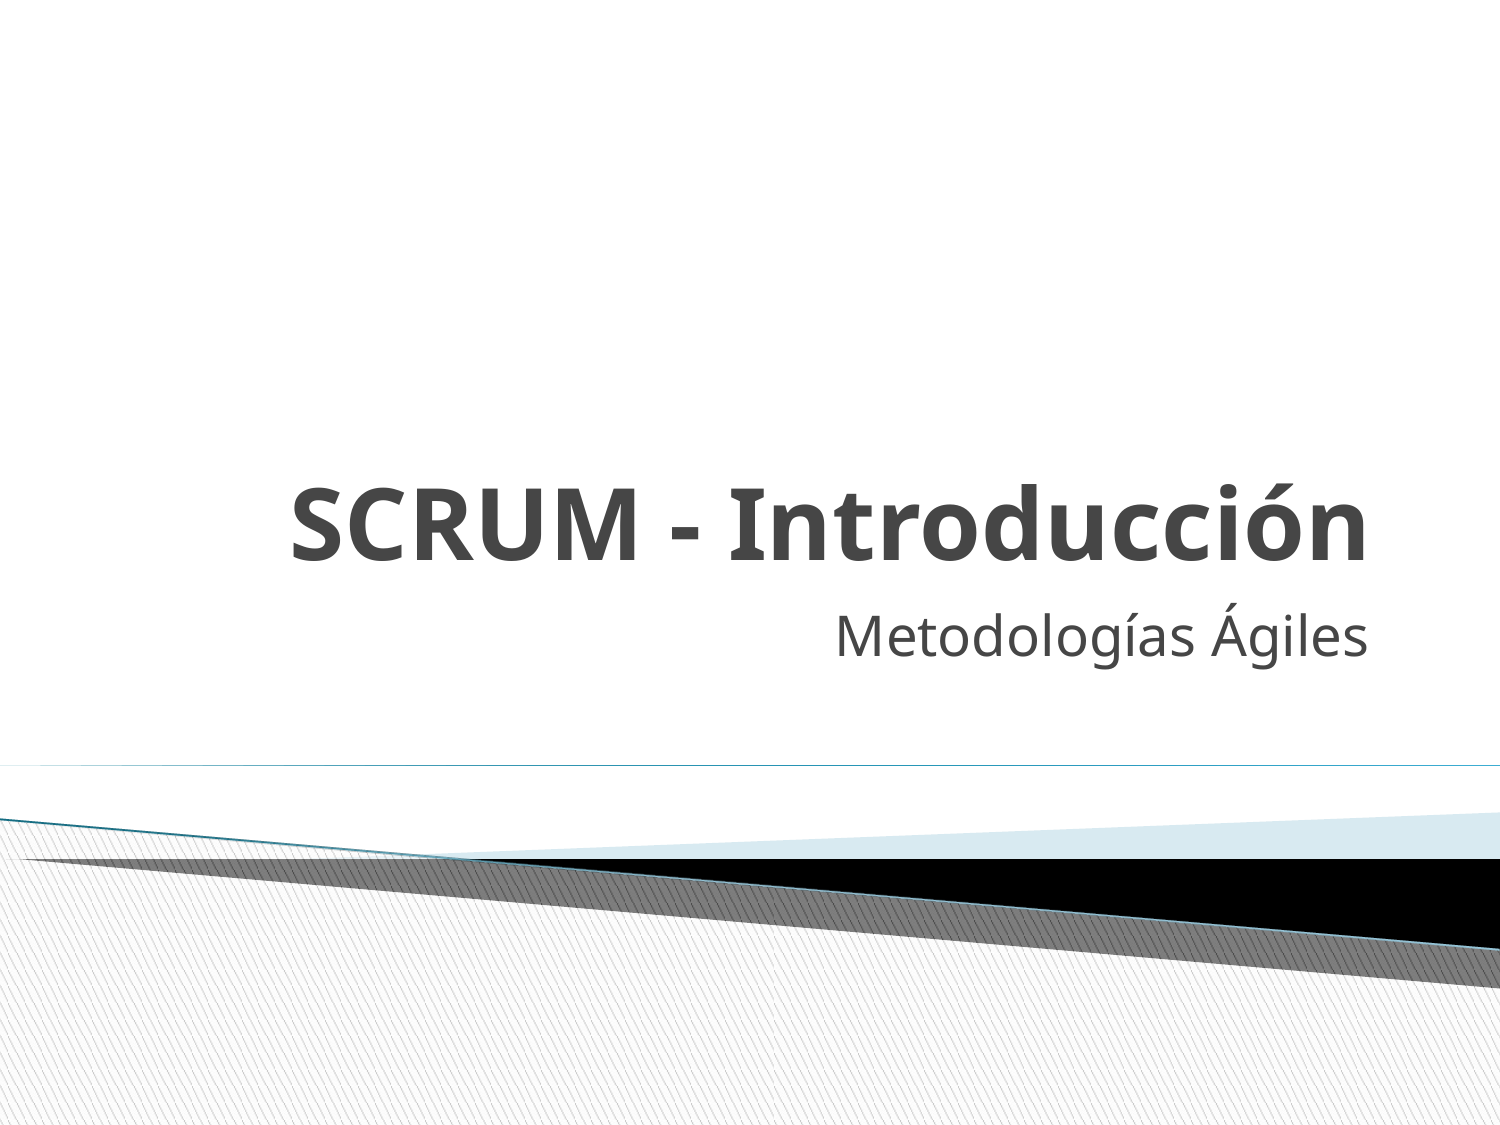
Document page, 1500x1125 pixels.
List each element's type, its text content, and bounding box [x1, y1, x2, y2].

picture [0, 818, 1500, 989]
subtitle Metodologías Ágiles [112, 592, 1388, 790]
title SCRUM - Introducción [112, 287, 1388, 588]
